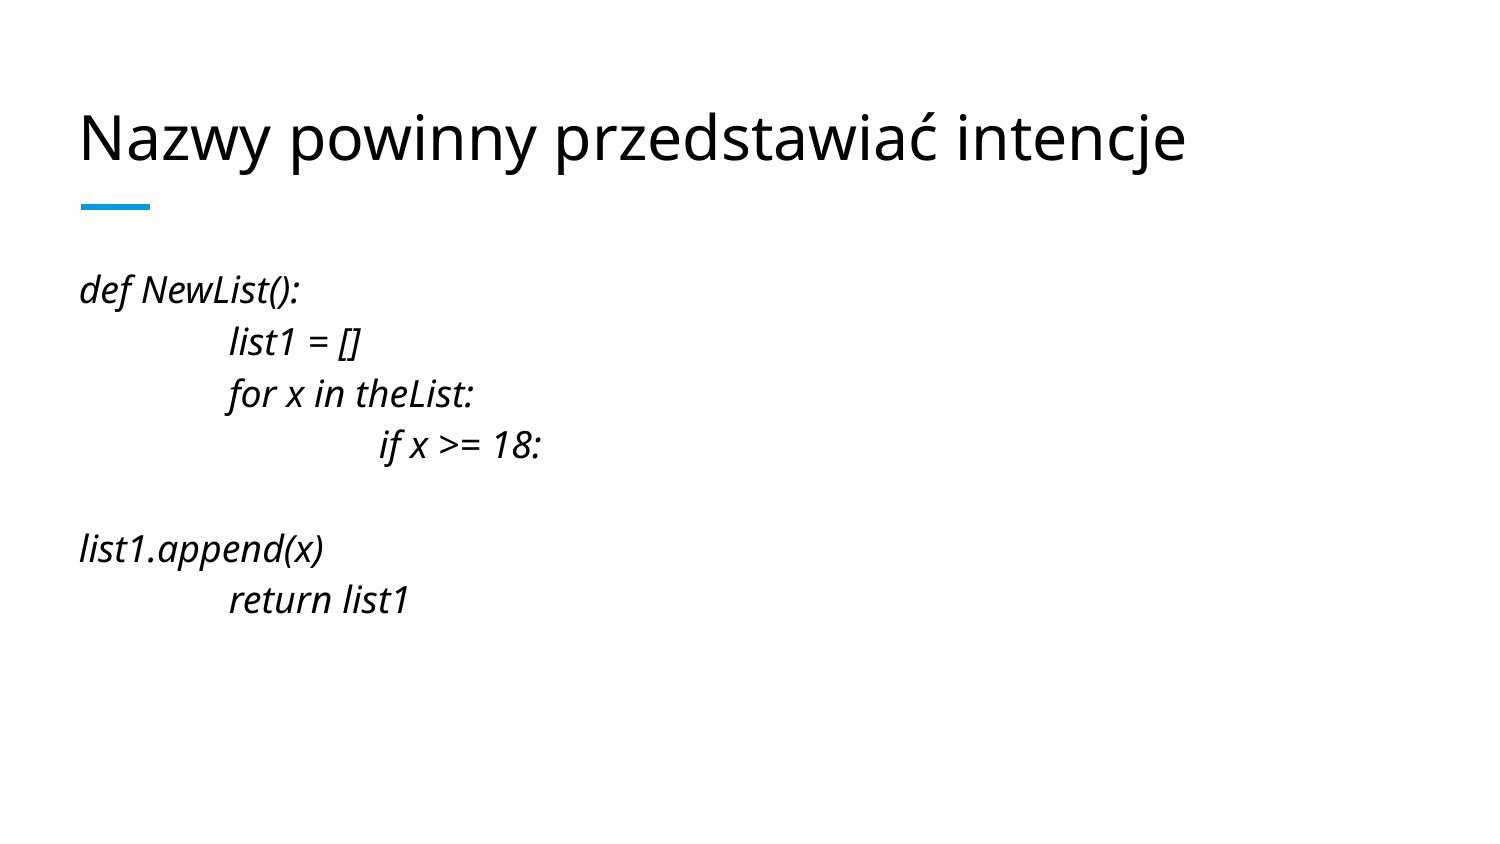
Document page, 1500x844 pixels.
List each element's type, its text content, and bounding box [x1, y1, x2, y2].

title Nazwy powinny przedstawiać intencje [63, 75, 1437, 188]
list def NewList(): list1 = [] for x in theList: if x >= 18: list1.append(x) return list1 [63, 244, 720, 750]
